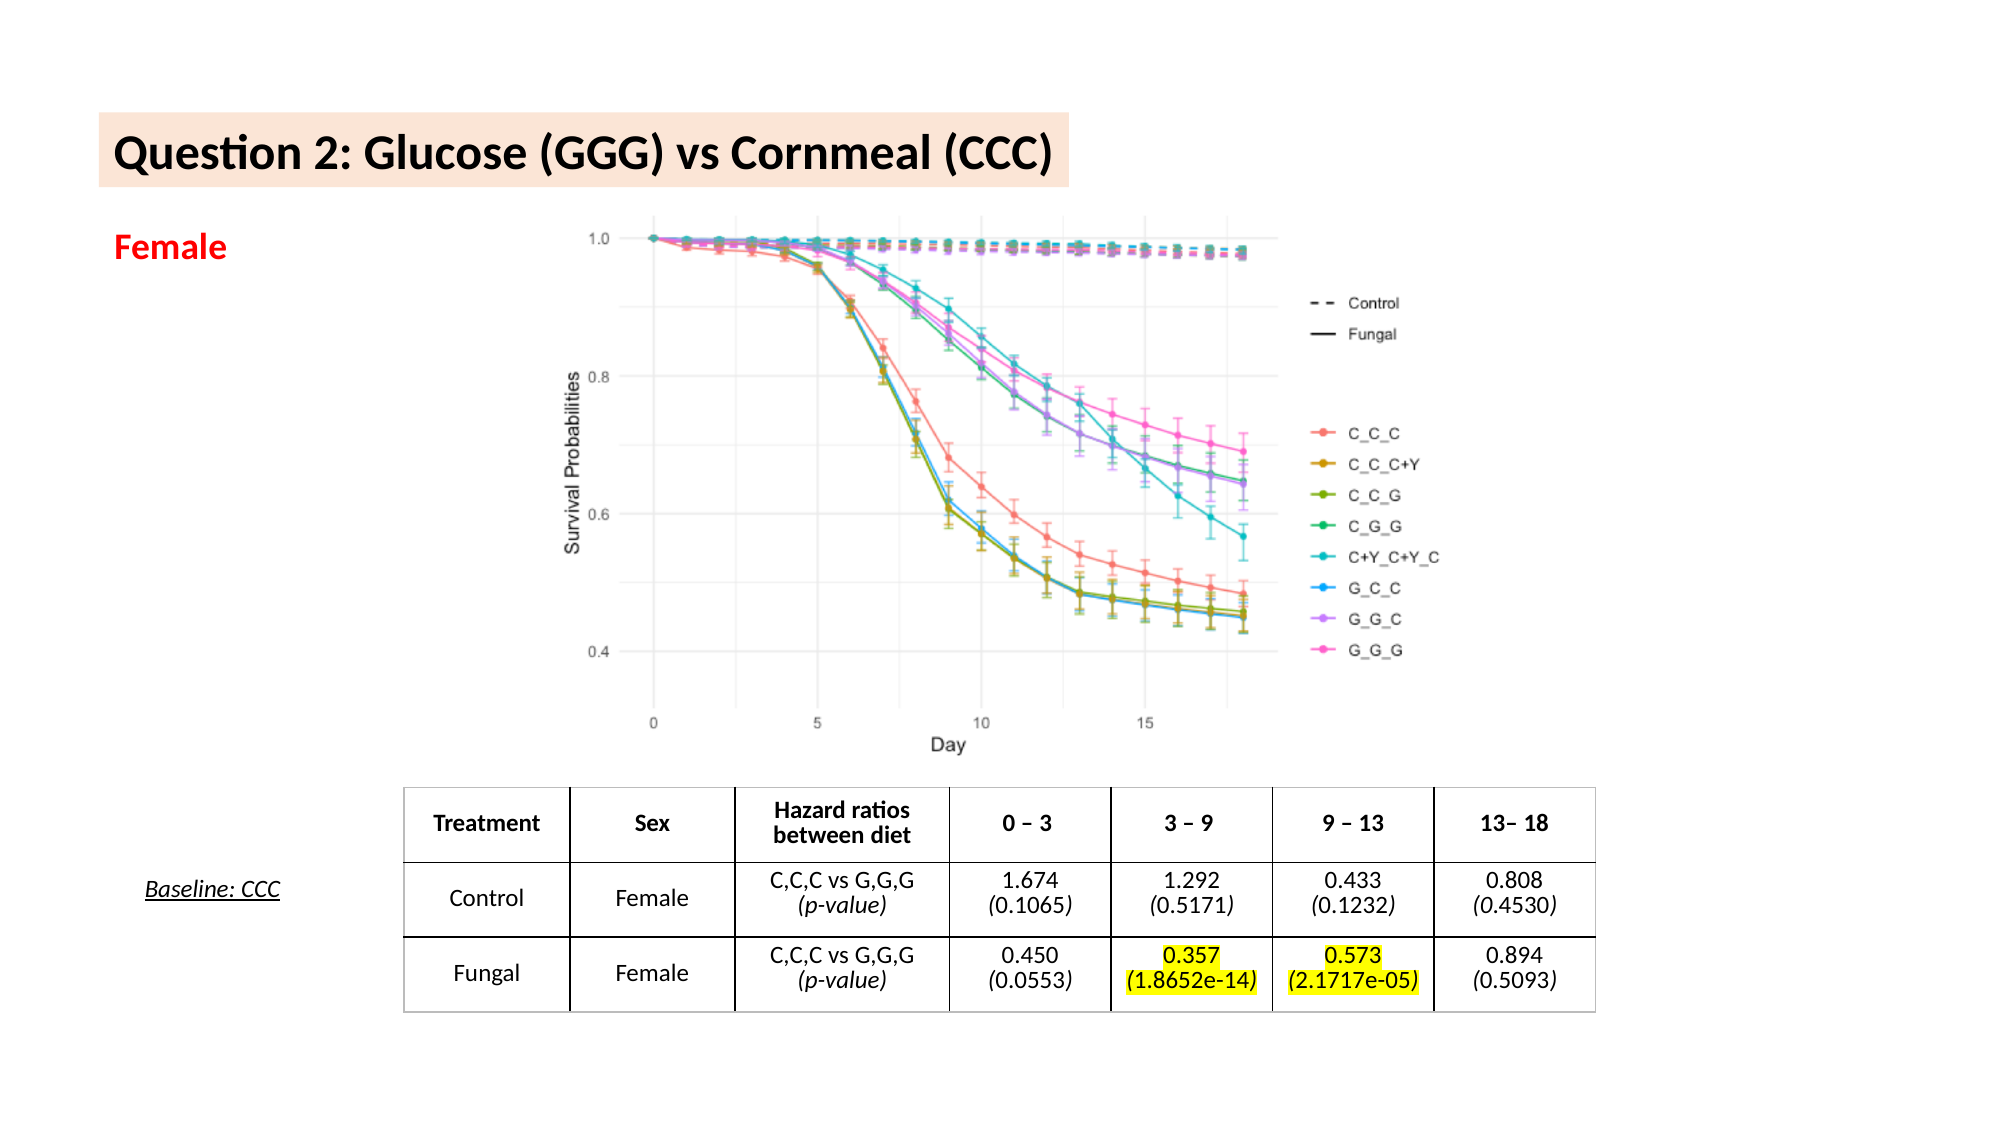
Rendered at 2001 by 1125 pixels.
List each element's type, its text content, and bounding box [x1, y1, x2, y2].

table_cell 0.894 (0.5093) [1435, 938, 1595, 1011]
picture [544, 203, 1455, 773]
table_cell Female [571, 863, 734, 936]
table_header Treatment [405, 788, 569, 862]
table_cell Fungal [405, 938, 569, 1011]
table_cell 0.357 (1.8652e-14) [1112, 938, 1272, 1011]
table_cell Control [405, 863, 569, 936]
table_header 3 – 9 [1112, 788, 1272, 862]
text_box Female [93, 214, 248, 274]
table_cell 0.433 (0.1232) [1273, 863, 1433, 936]
table_header Sex [571, 788, 734, 862]
table_header Hazard ratios between diet [736, 788, 949, 862]
table_cell 0.808 (0.4530) [1435, 863, 1595, 936]
text_box Baseline: CCC [129, 865, 296, 910]
table_header 13– 18 [1435, 788, 1595, 862]
table_cell C,C,C vs G,G,G (p-value) [736, 863, 949, 936]
table_cell Female [571, 938, 734, 1011]
table_header 0 – 3 [950, 788, 1110, 862]
table_header 9 – 13 [1273, 788, 1433, 862]
table_cell 0.573 (2.1717e-05) [1273, 938, 1433, 1011]
table_cell 0.450 (0.0553) [950, 938, 1110, 1011]
table_cell C,C,C vs G,G,G (p-value) [736, 938, 949, 1011]
table_cell 1.292 (0.5171) [1112, 863, 1272, 936]
table_cell 1.674 (0.1065) [950, 863, 1110, 936]
text_box Question 2: Glucose (GGG) vs Cornmeal (CCC) [98, 112, 1069, 188]
